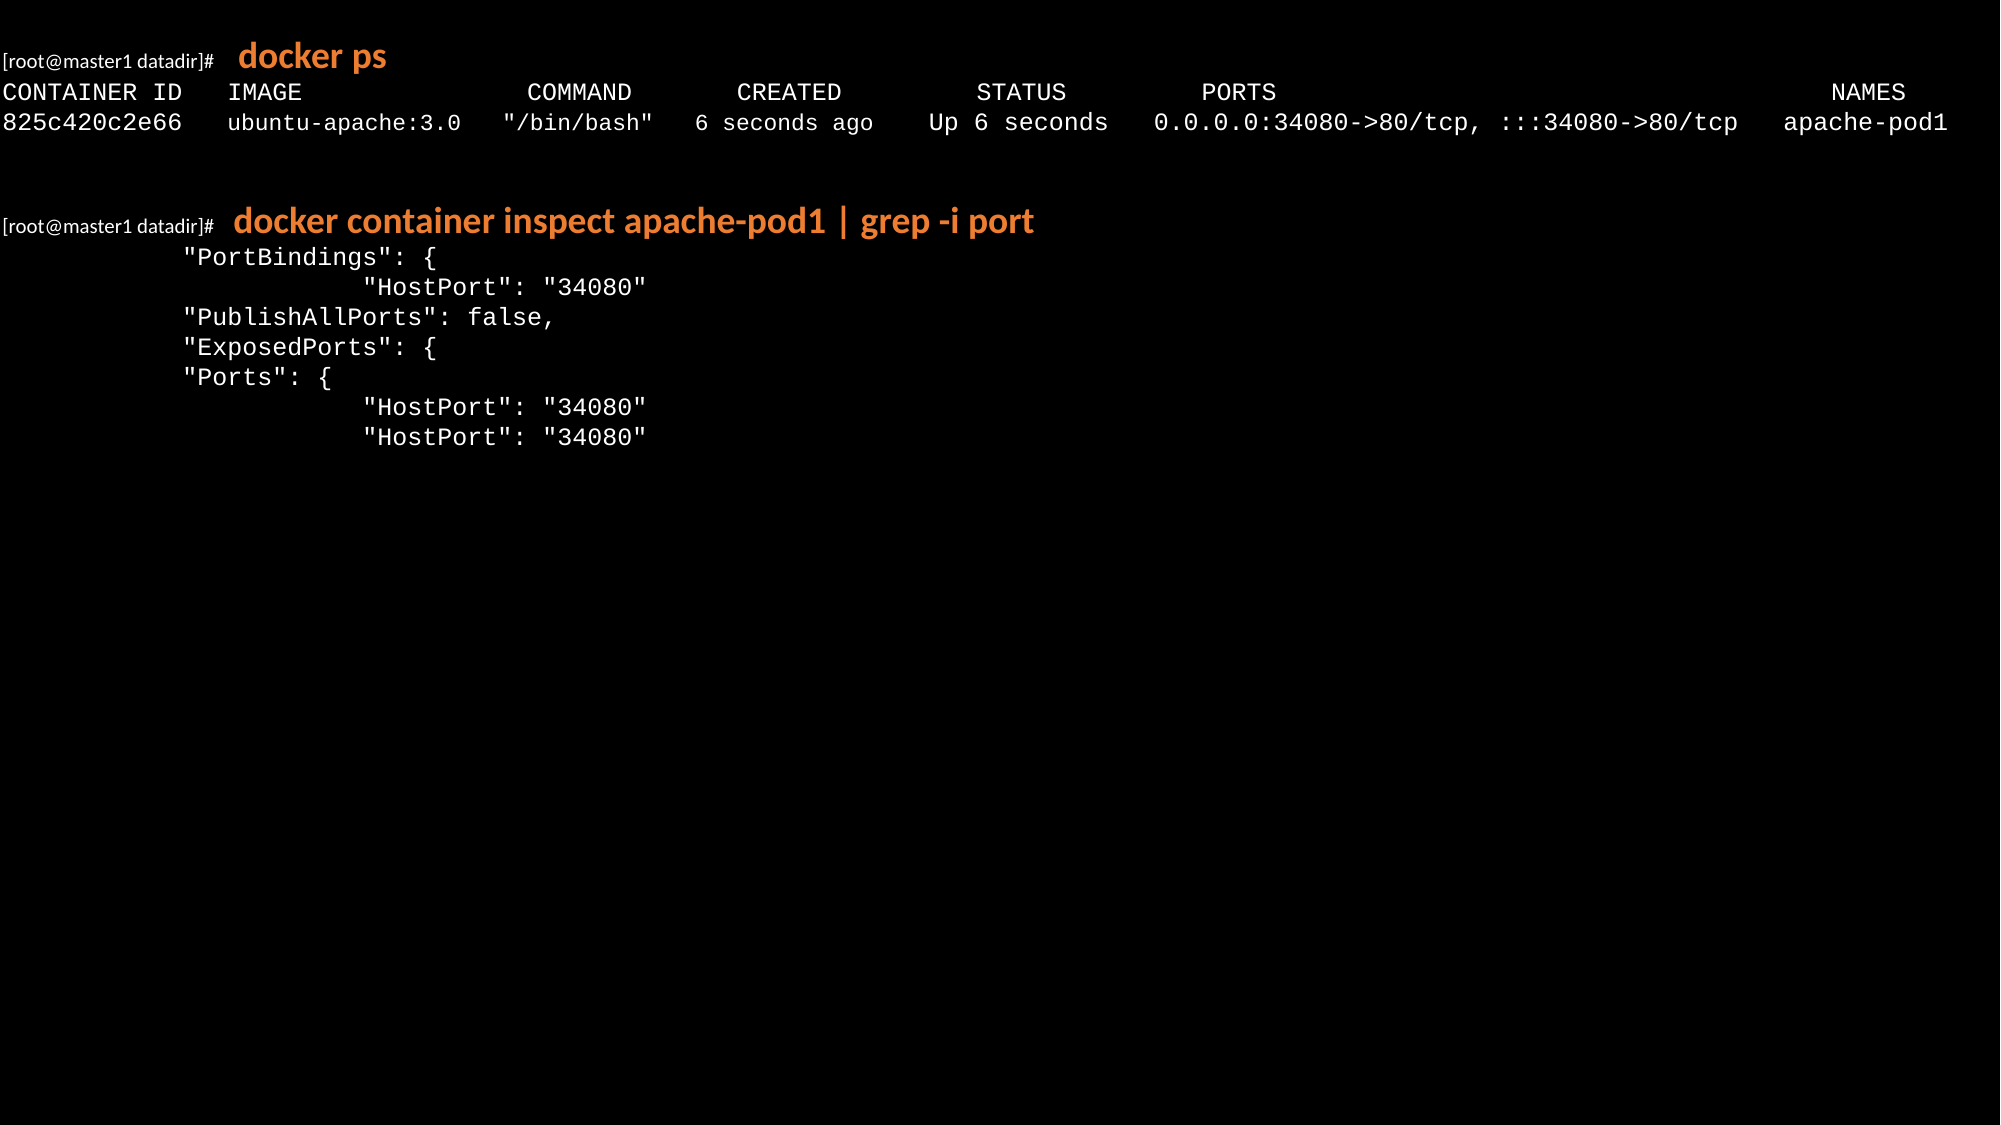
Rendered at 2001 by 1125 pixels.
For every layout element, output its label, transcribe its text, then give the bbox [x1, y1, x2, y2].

text_box [root@master1 datadir]# docker ps CONTAINER ID IMAGE COMMAND CREATED STATUS PORTS NAMES 825c420c2e66 ubuntu-apache:3.0 "/bin/bash" 6 seconds ago Up 6 seconds 0.0.0.0:34080->80/tcp, :::34080->80/tcp apache-pod1 [root@master1 datadir]# docker container inspect apache-pod1 | grep -i port "PortBindings": { "HostPort": "34080" "PublishAllPorts": false, "ExposedPorts": { "Ports": { "HostPort": "34080" "HostPort": "34080" [0, 23, 2000, 458]
